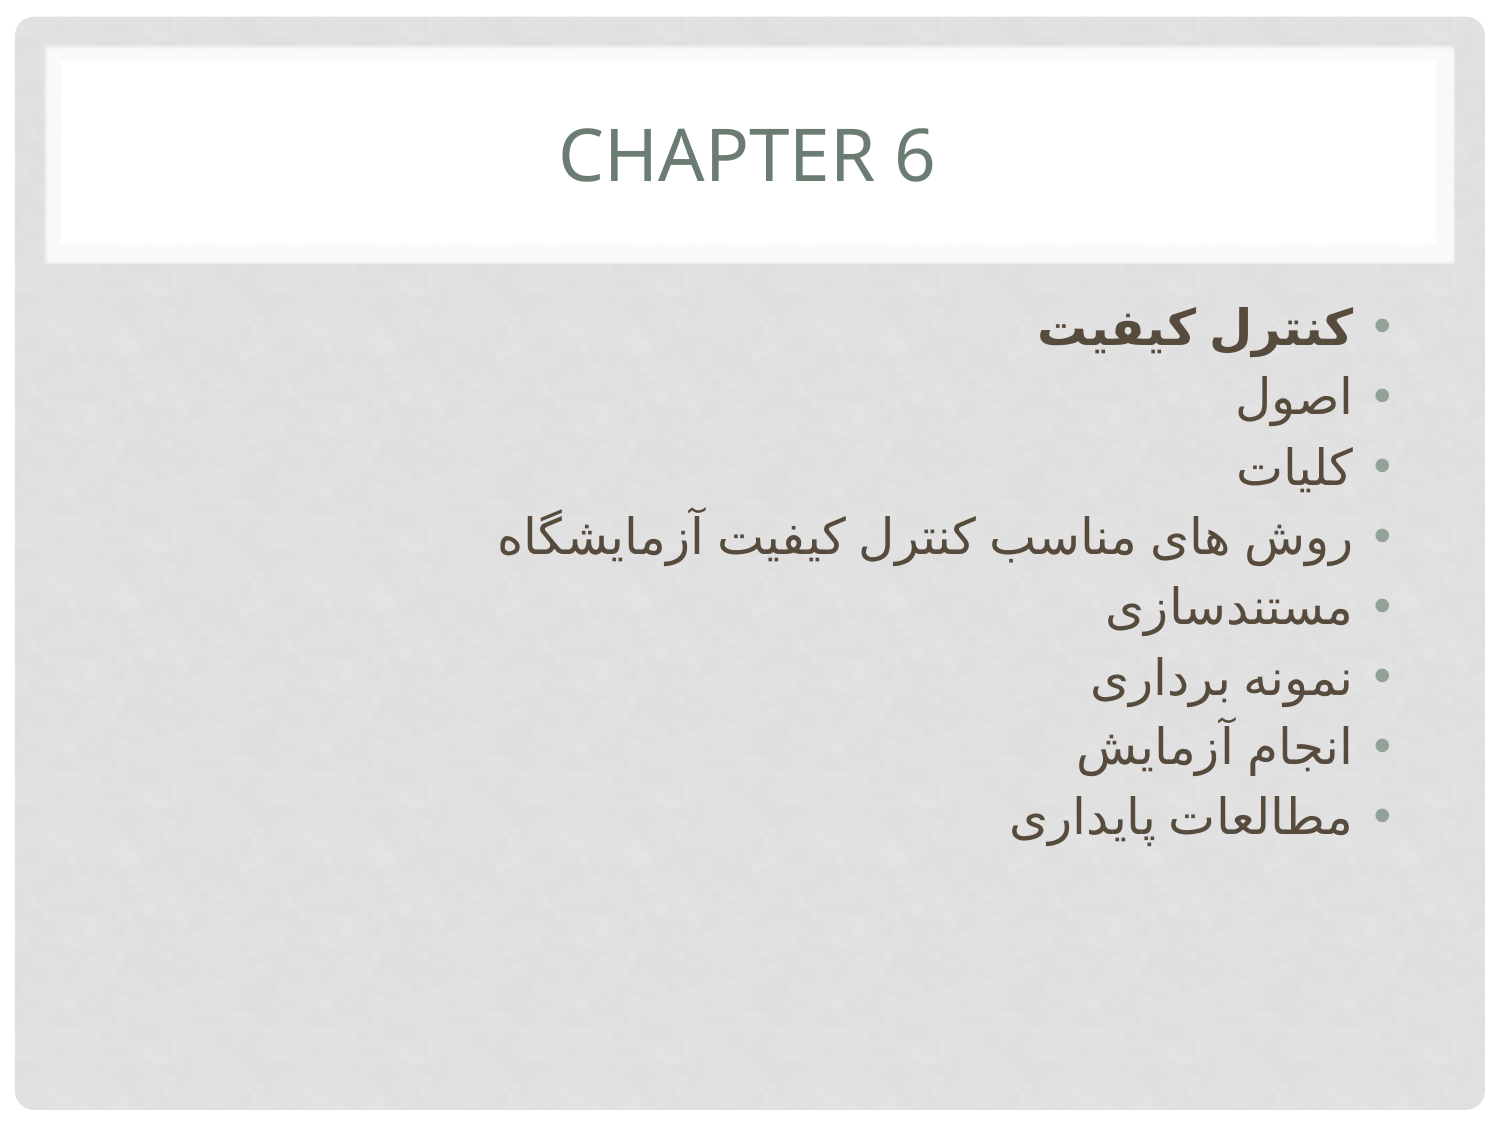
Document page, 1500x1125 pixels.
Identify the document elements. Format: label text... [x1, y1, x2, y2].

list کنترل کیفیت اصول کلیات روش های مناسب کنترل کیفیت آزمایشگاه مستندسازی نمونه برداری انجام آزمایش مطالعات پایداری [75, 287, 1425, 1005]
title CHAPTER 6 [69, 66, 1425, 238]
